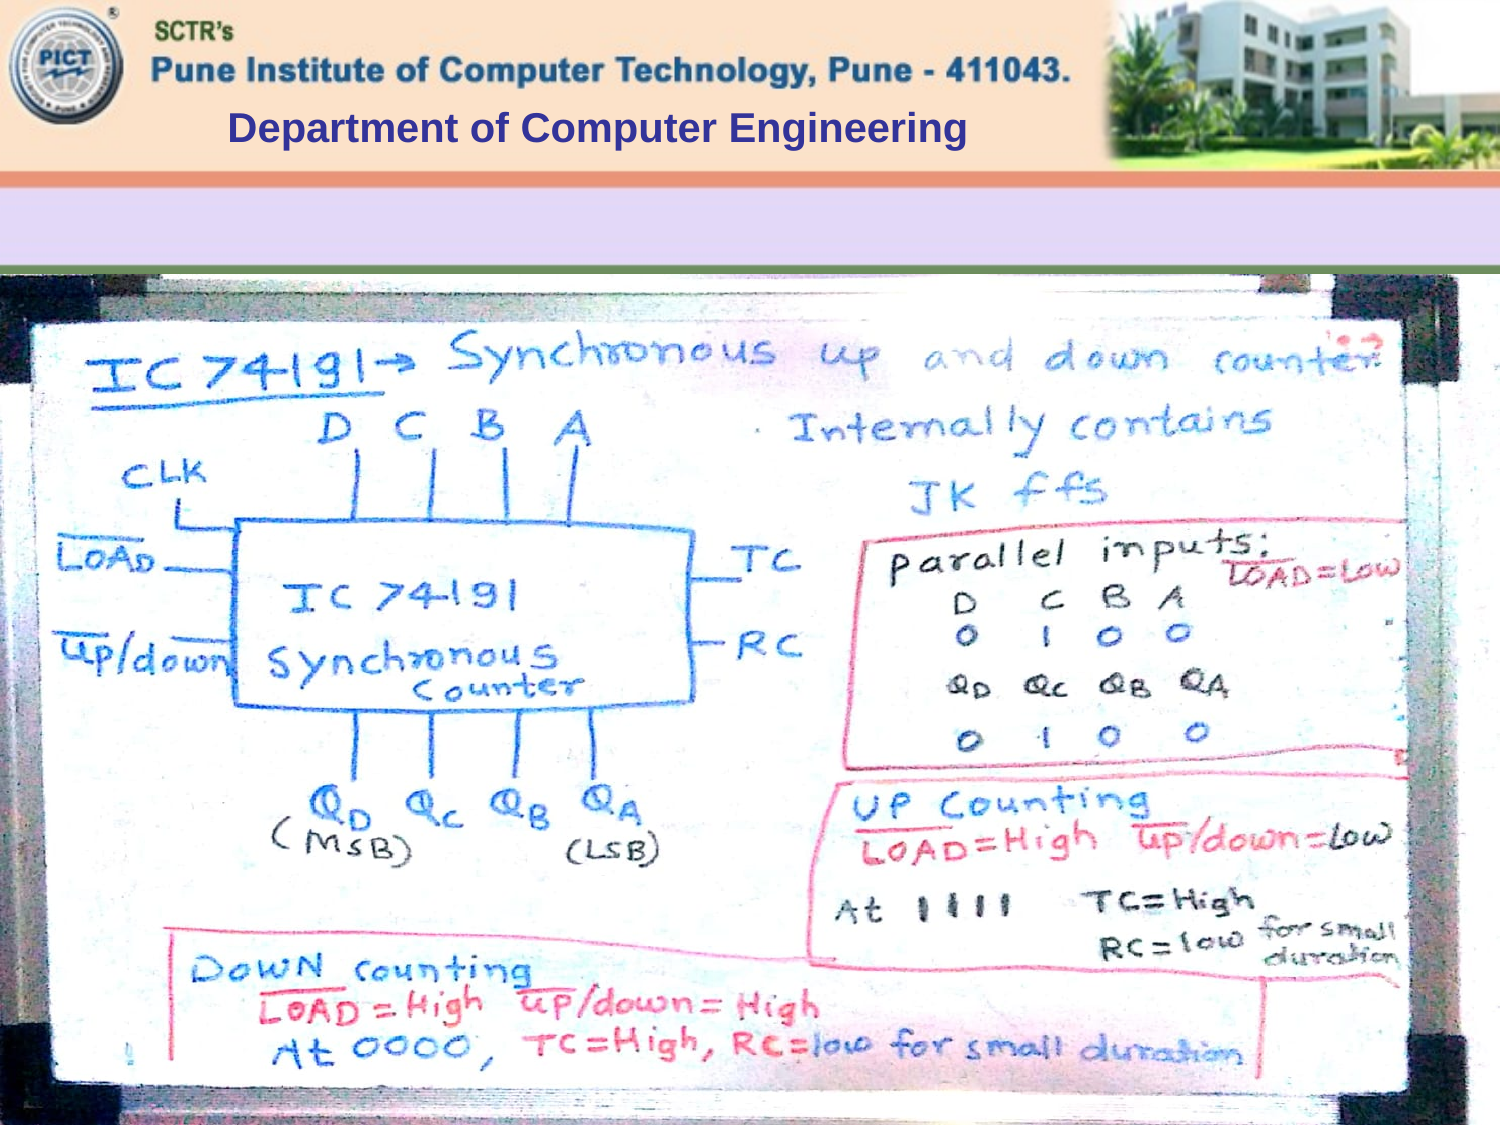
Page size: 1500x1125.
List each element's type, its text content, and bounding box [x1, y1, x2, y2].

text_box Department of Computer Engineering [225, 98, 972, 151]
picture [0, 0, 1500, 1125]
